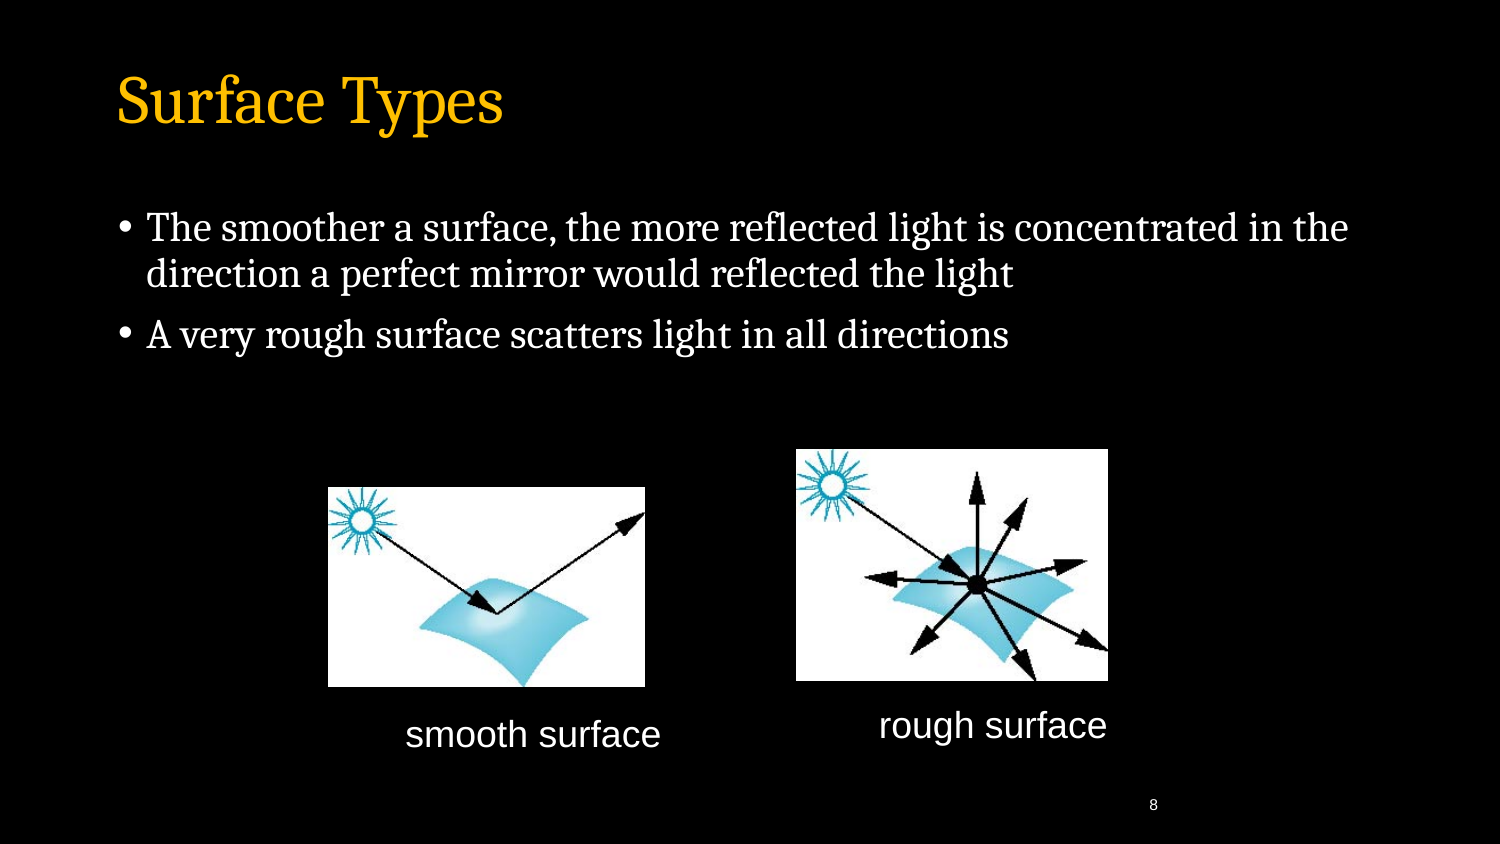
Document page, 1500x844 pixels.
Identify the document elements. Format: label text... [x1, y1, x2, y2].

slide_number 8 [1059, 782, 1397, 827]
text_box rough surface [863, 693, 1123, 754]
text_box smooth surface [390, 702, 677, 763]
list The smoother a surface, the more reflected light is concentrated in the direction a perfect mirror would reflected the light A very rough surface scatters light in all directions [103, 198, 1397, 760]
title Surface Types [103, 44, 1397, 159]
picture [328, 487, 645, 687]
picture [796, 449, 1108, 682]
